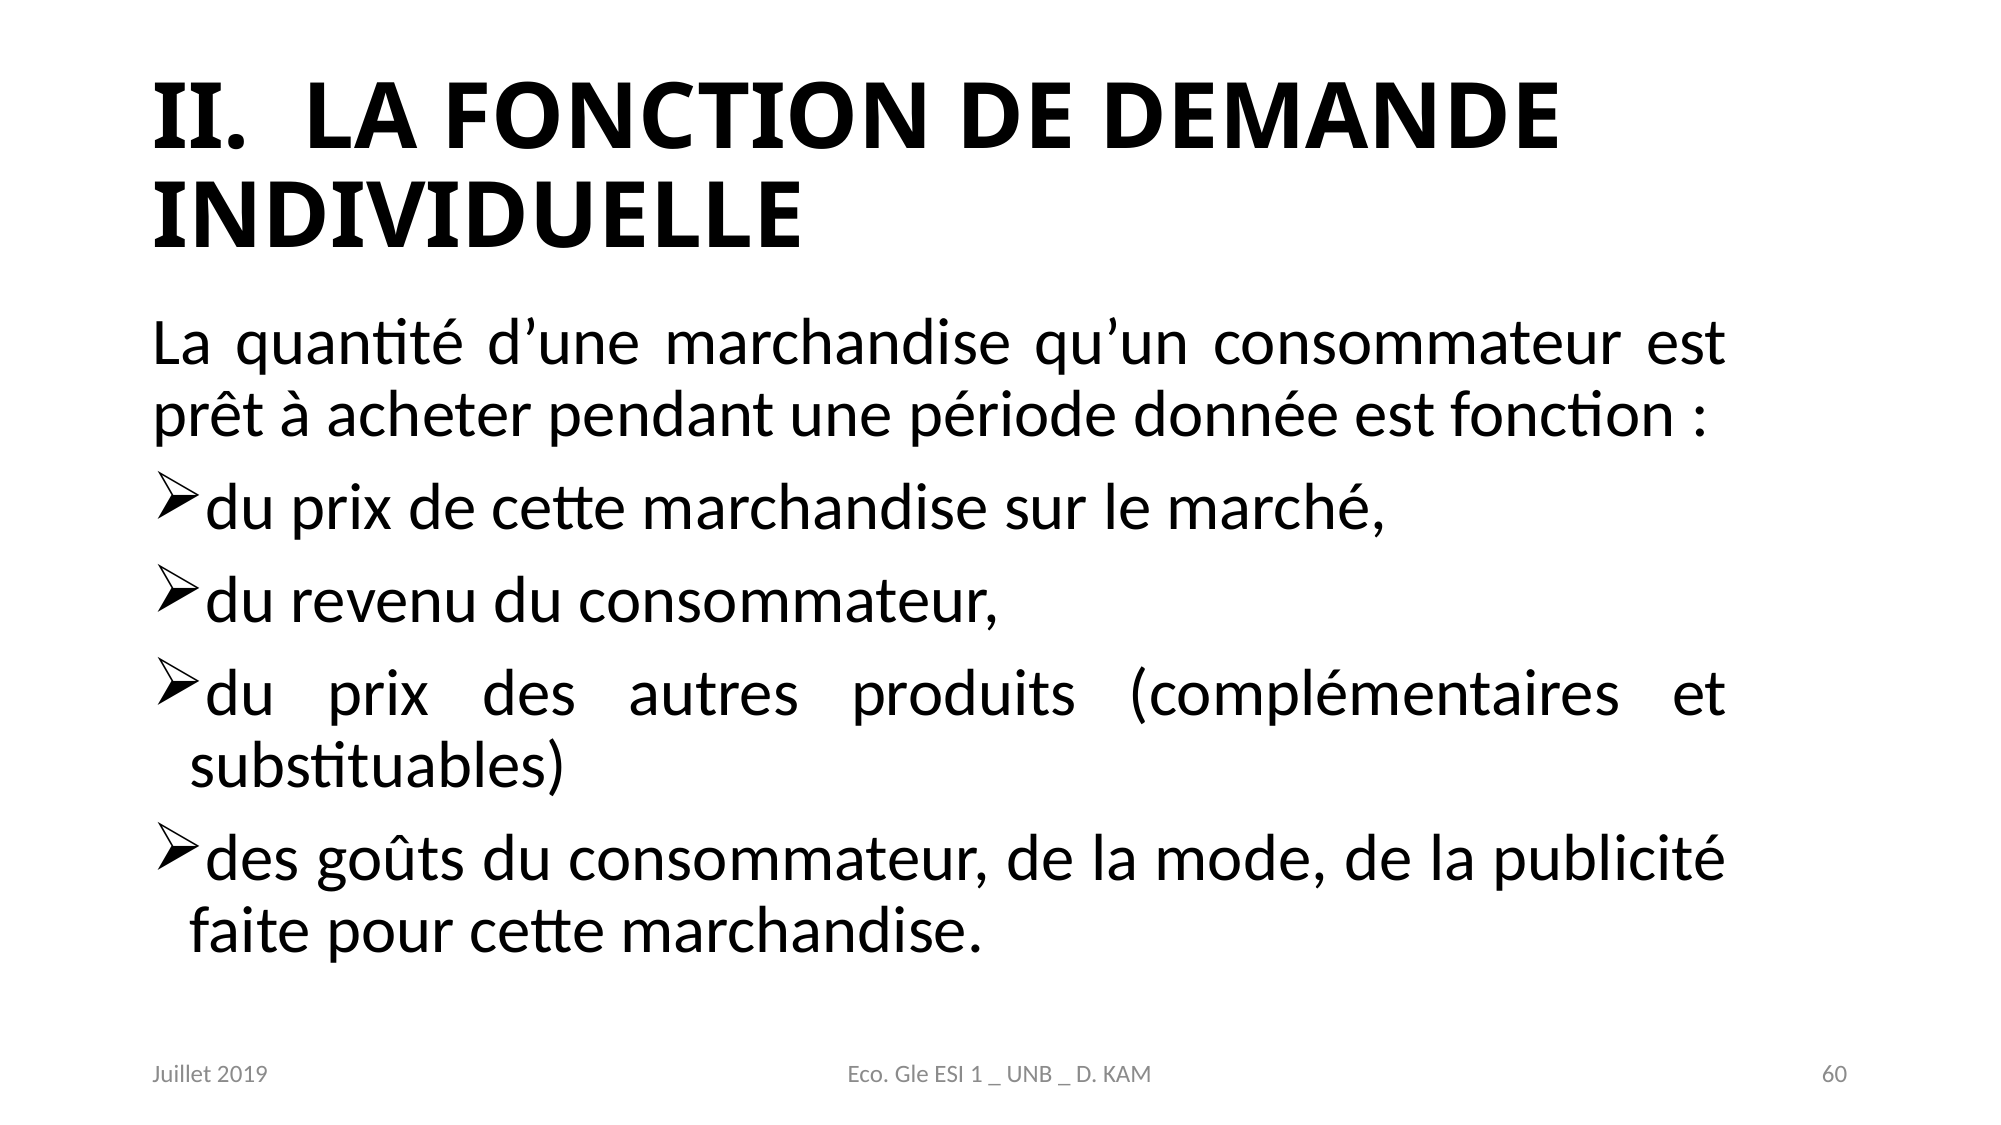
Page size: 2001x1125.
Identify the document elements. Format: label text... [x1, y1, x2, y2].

title II. LA FONCTION DE DEMANDE INDIVIDUELLE [137, 59, 1863, 278]
slide_number 60 [1412, 1042, 1863, 1103]
slide_number Juillet 2019 [137, 1042, 588, 1103]
list La quantité d’une marchandise qu’un consommateur est prêt à acheter pendant une période donnée est fonction : du prix de cette marchandise sur le marché, du revenu du consommateur, du prix des autres produits (complémentaires et substituables) des goûts du consommateur, de la mode, de la publicité faite pour cette marchandise. [137, 299, 1744, 1014]
footer Eco. Gle ESI 1 _ UNB _ D. KAM [662, 1042, 1338, 1103]
